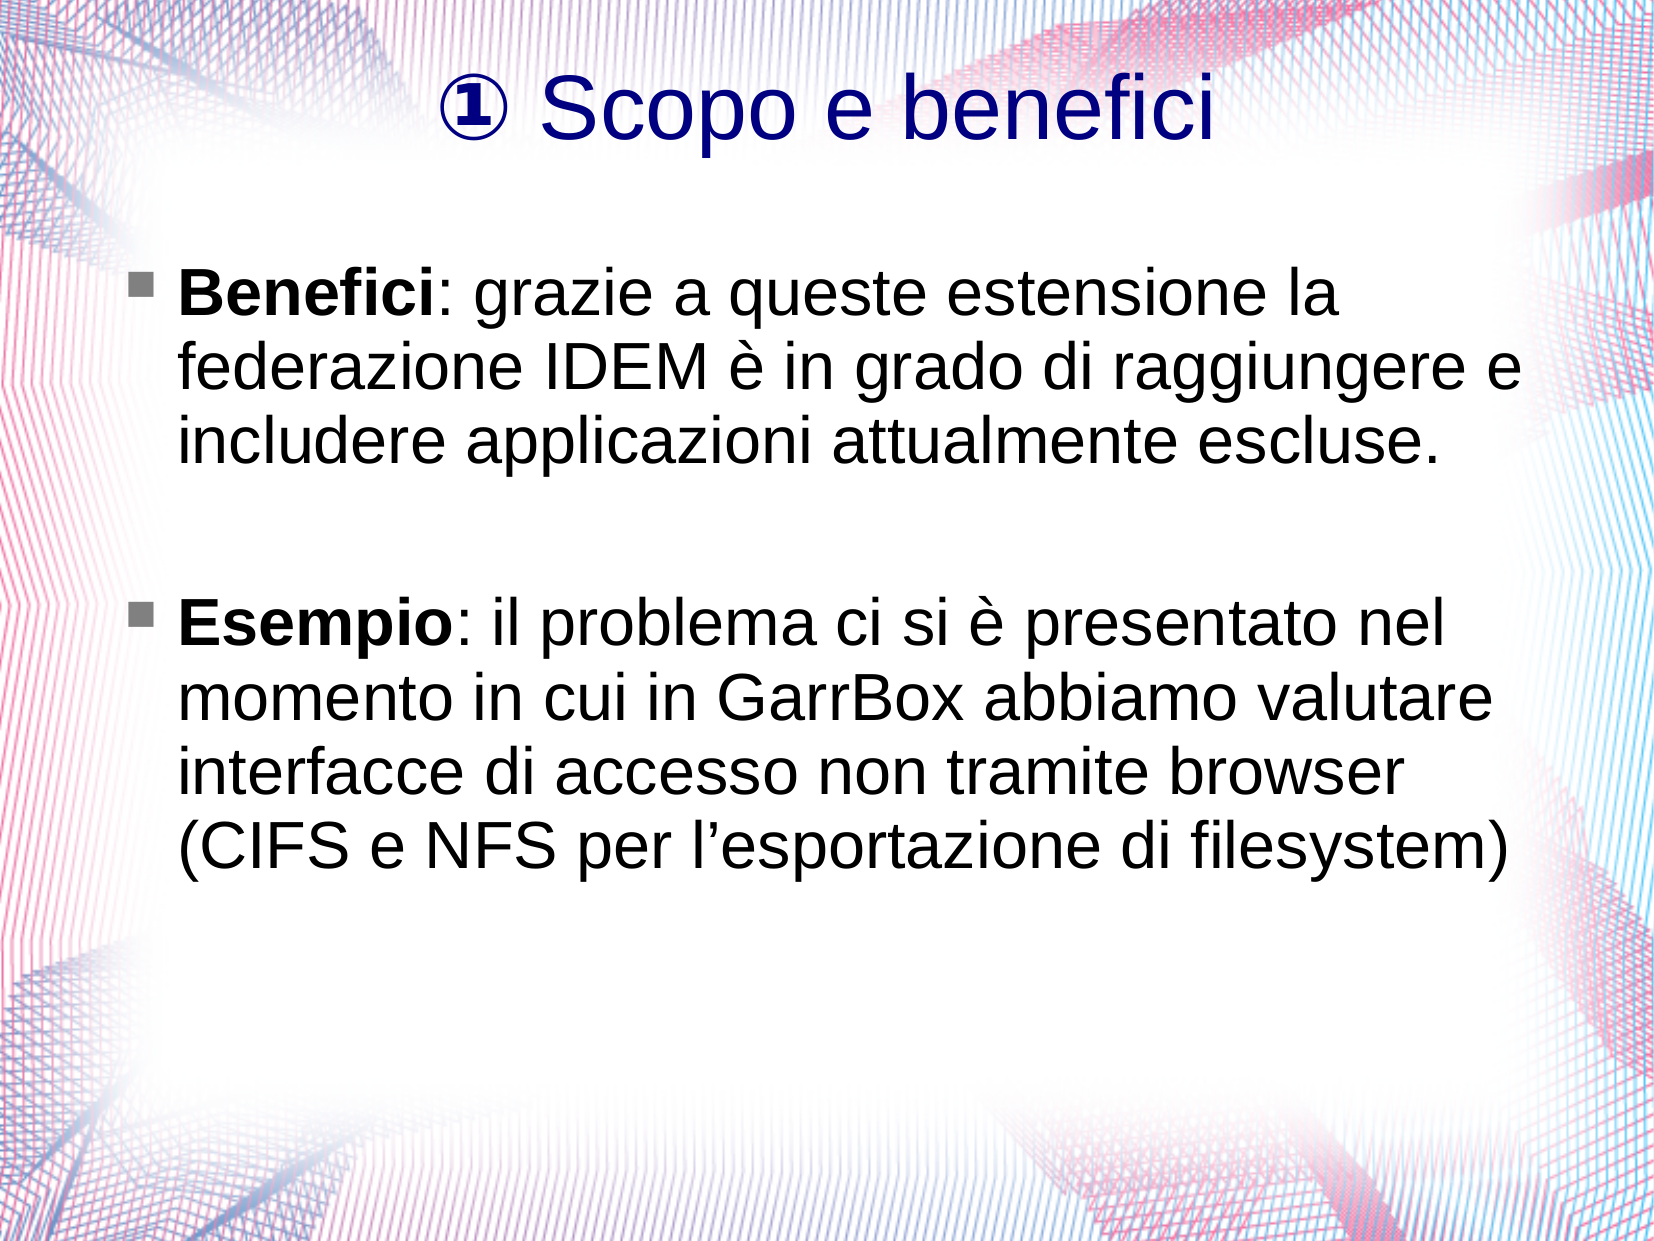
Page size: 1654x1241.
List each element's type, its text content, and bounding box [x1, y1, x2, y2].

picture [0, 0, 1654, 1241]
text_box Benefici: grazie a queste estensione la federazione IDEM è in grado di raggiungere e includere applicazioni attualmente escluse. Esempio: il problema ci si è presentato nel momento in cui in GarrBox abbiamo valutare interfacce di accesso non tramite browser (CIFS e NFS per l’esportazione di filesystem) [110, 247, 1599, 1137]
text_box ① Scopo e benefici [82, 50, 1571, 257]
